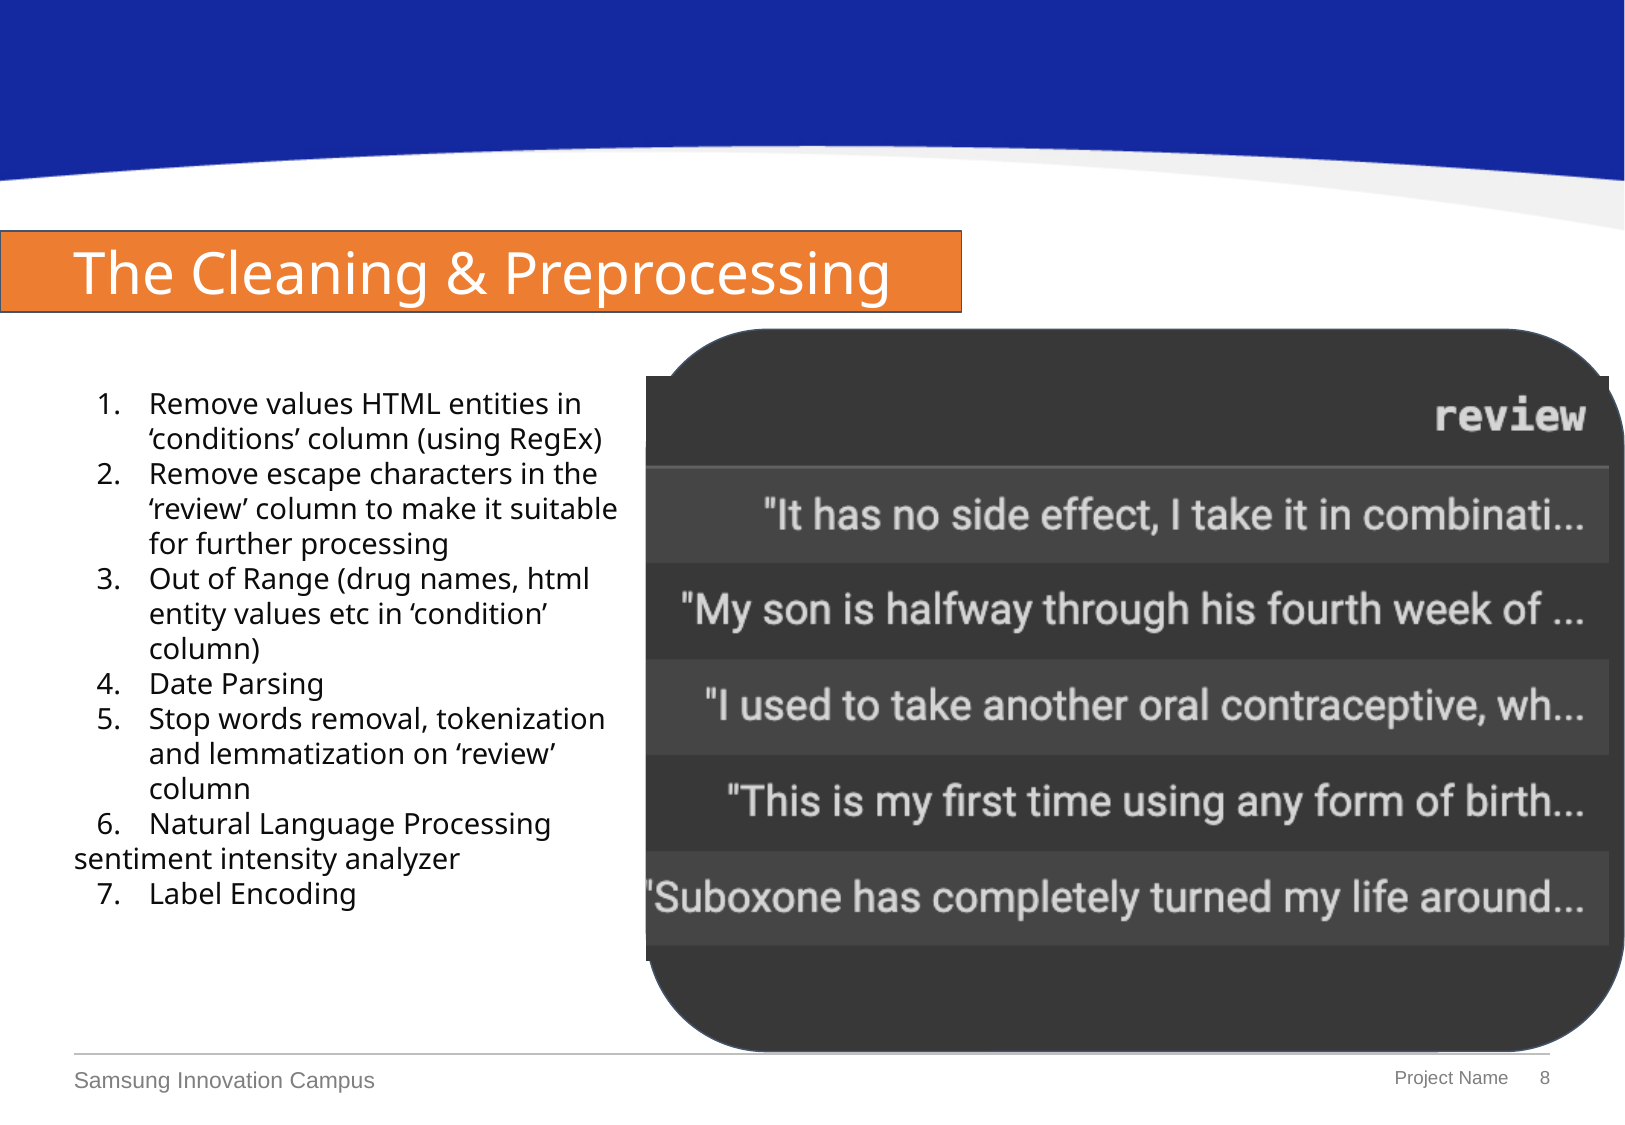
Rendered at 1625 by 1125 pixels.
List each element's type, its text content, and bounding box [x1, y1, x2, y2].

picture [0, 0, 1625, 1125]
title The Cleaning & Preprocessing [73, 236, 962, 425]
text_box [652, 398, 1625, 1052]
text_box [0, 231, 962, 312]
text_box [673, 329, 1598, 374]
title Remove values HTML entities in ‘conditions’ column (using RegEx) Remove escape characters in the ‘review’ column to make it suitable for further processing Out of Range (drug names, html entity values etc in ‘condition’ column) Date Parsing Stop words removal, tokenization and lemmatization on ‘review’ column Natural Language Processing sentiment intensity analyzer Label Encoding [73, 385, 634, 911]
